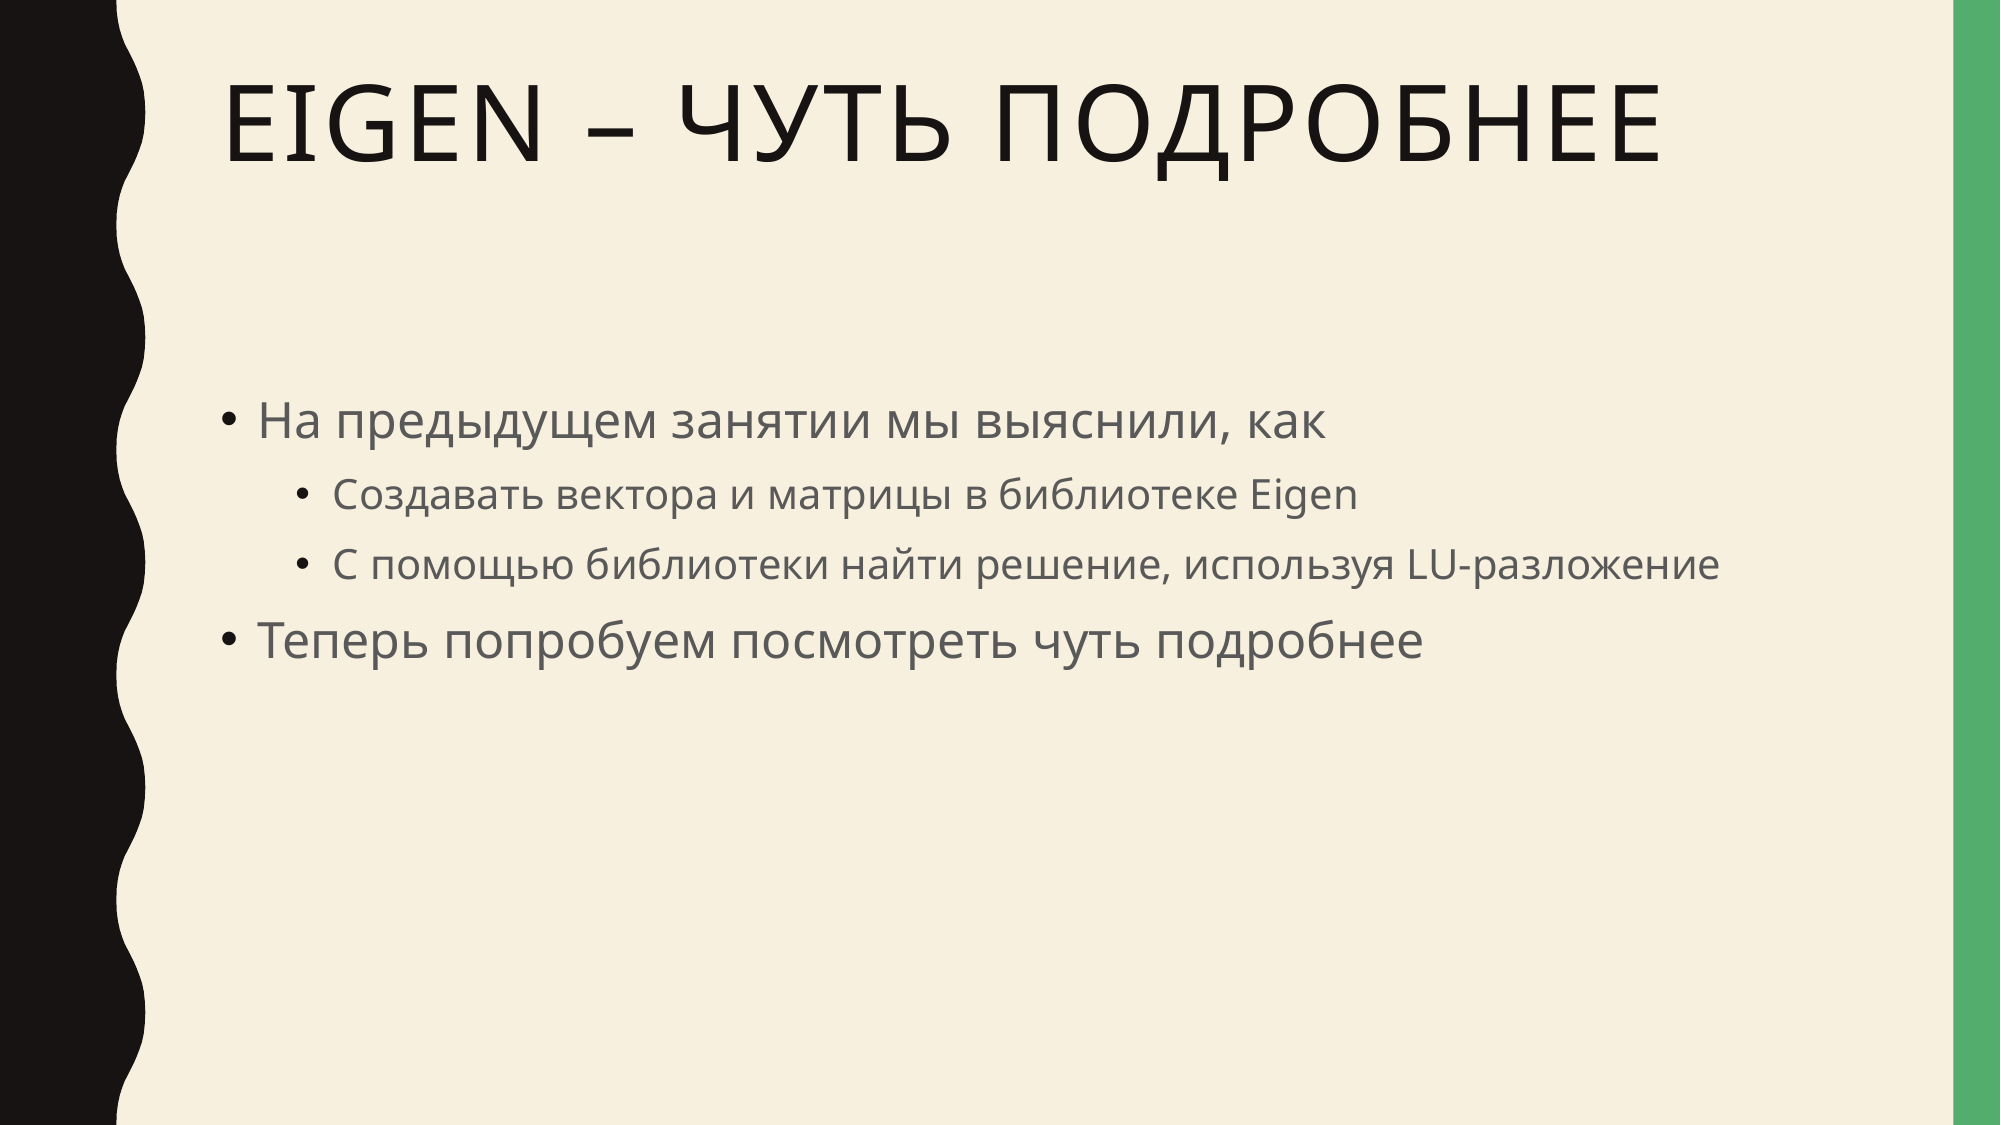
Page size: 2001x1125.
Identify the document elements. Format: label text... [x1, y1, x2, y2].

list На предыдущем занятии мы выяснили, как Создавать вектора и матрицы в библиотеке Eigen С помощью библиотеки найти решение, используя LU-разложение Теперь попробуем посмотреть чуть подробнее [205, 375, 1875, 965]
title Eigen – чуть подробнее [205, 62, 1875, 308]
